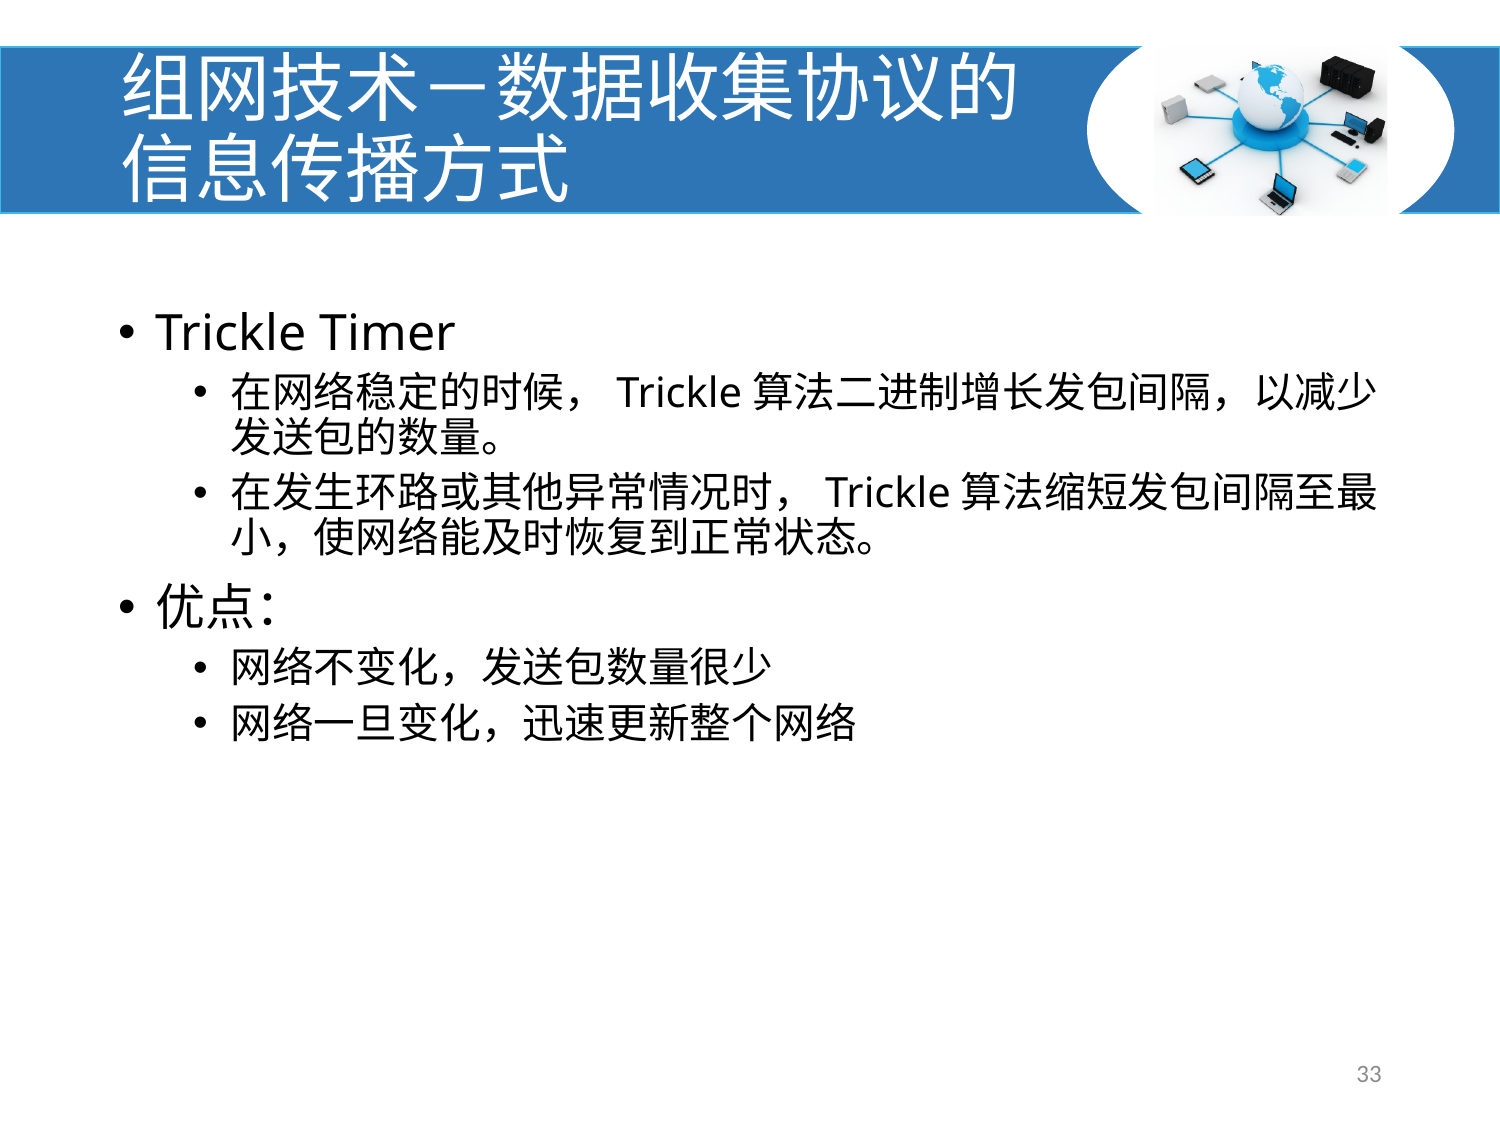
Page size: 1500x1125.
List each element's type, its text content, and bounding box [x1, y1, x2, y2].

slide_number 33 [1059, 1042, 1397, 1103]
picture [1154, 46, 1388, 216]
list Trickle Timer 在网络稳定的时候，Trickle算法二进制增长发包间隔，以减少发送包的数量。 在发生环路或其他异常情况时，Trickle算法缩短发包间隔至最小，使网络能及时恢复到正常状态。 优点： 网络不变化，发送包数量很少 网络一旦变化，迅速更新整个网络 [103, 299, 1397, 1014]
title 组网技术－数据收集协议的信息传播方式 [105, 50, 1102, 214]
